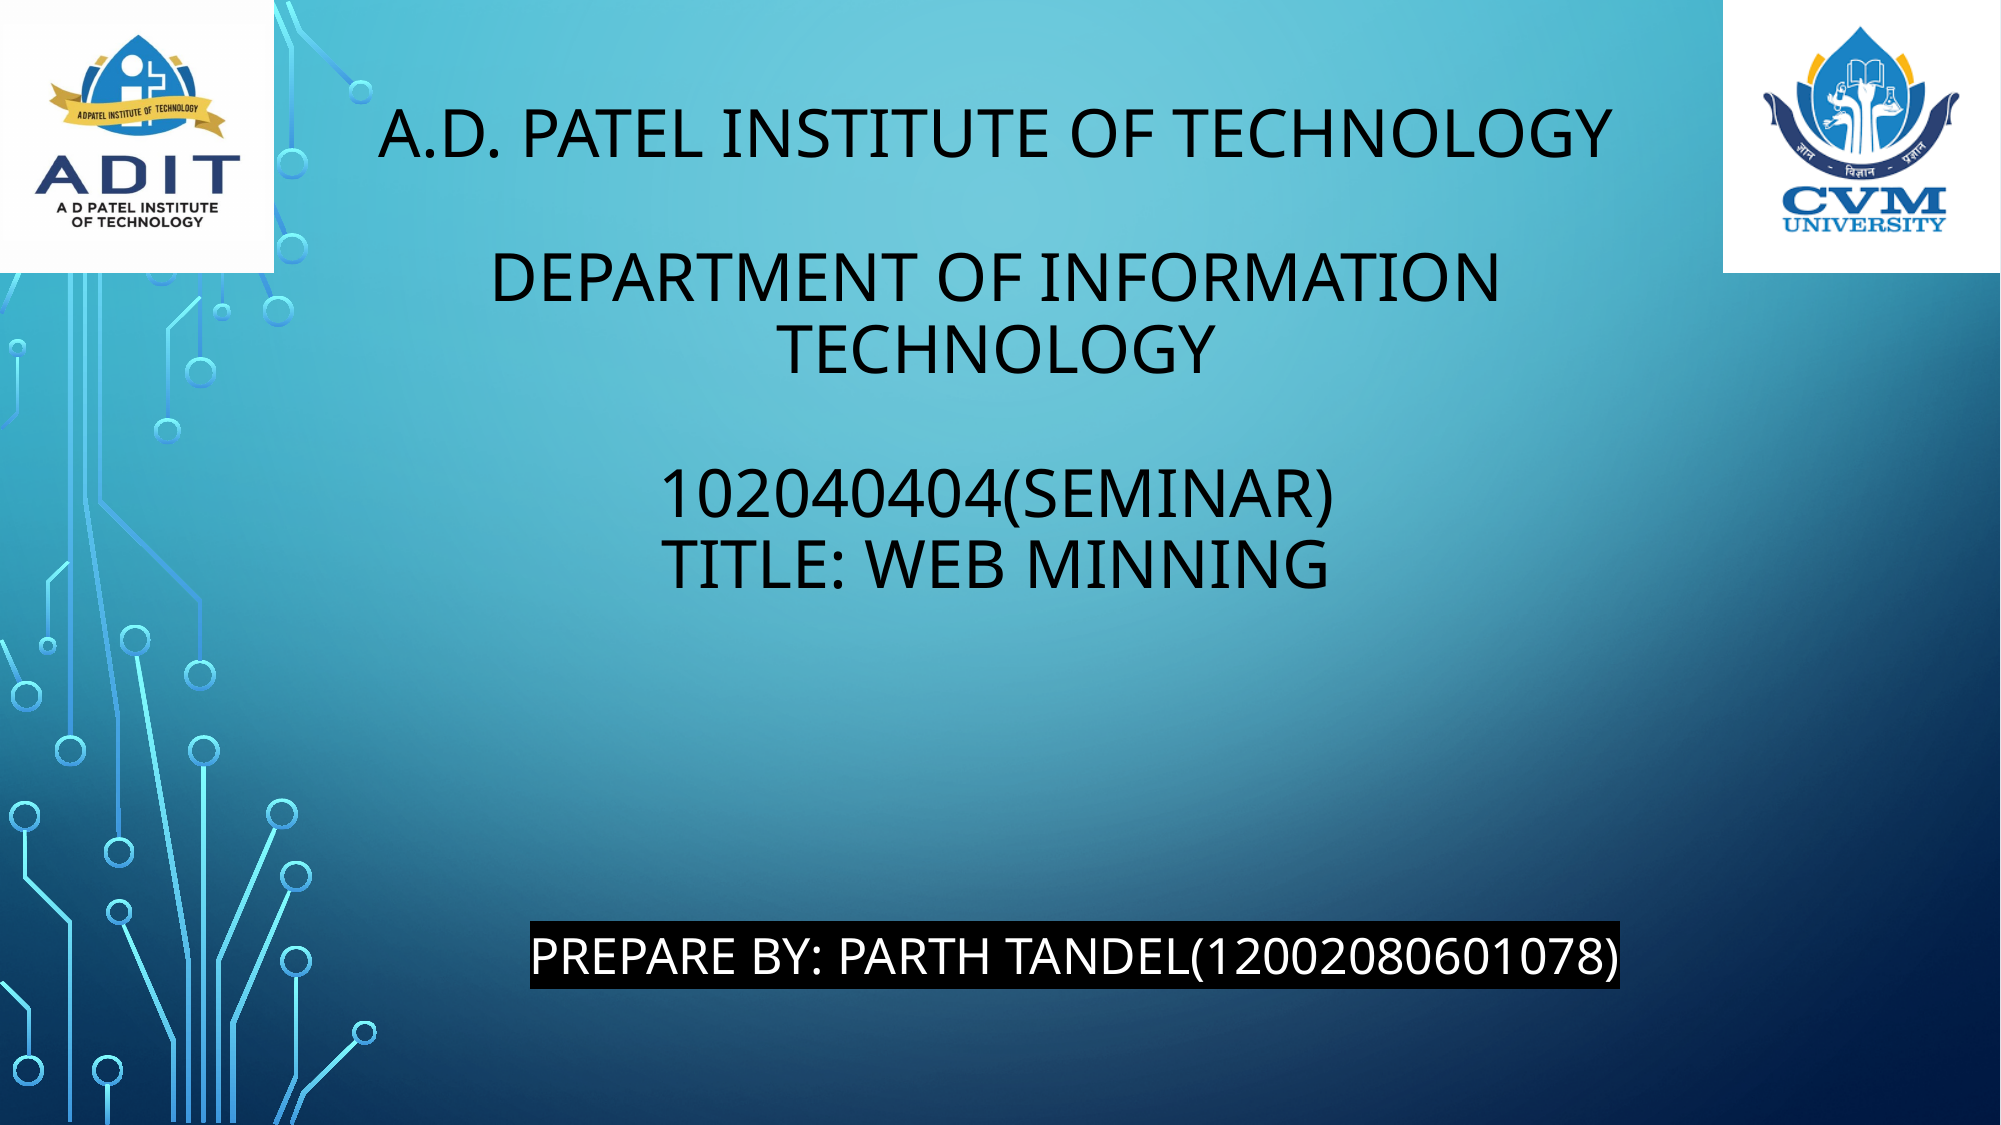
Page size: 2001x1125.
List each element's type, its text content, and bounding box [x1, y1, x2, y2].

picture [0, 0, 275, 273]
title A.D. Patel Institute of technology Department of information technology 102040404(seminar) Title: web minning [304, 15, 1689, 776]
subtitle Prepare by: parth tandel(12002080601078) [188, 904, 1961, 1066]
picture [1722, 0, 2000, 273]
